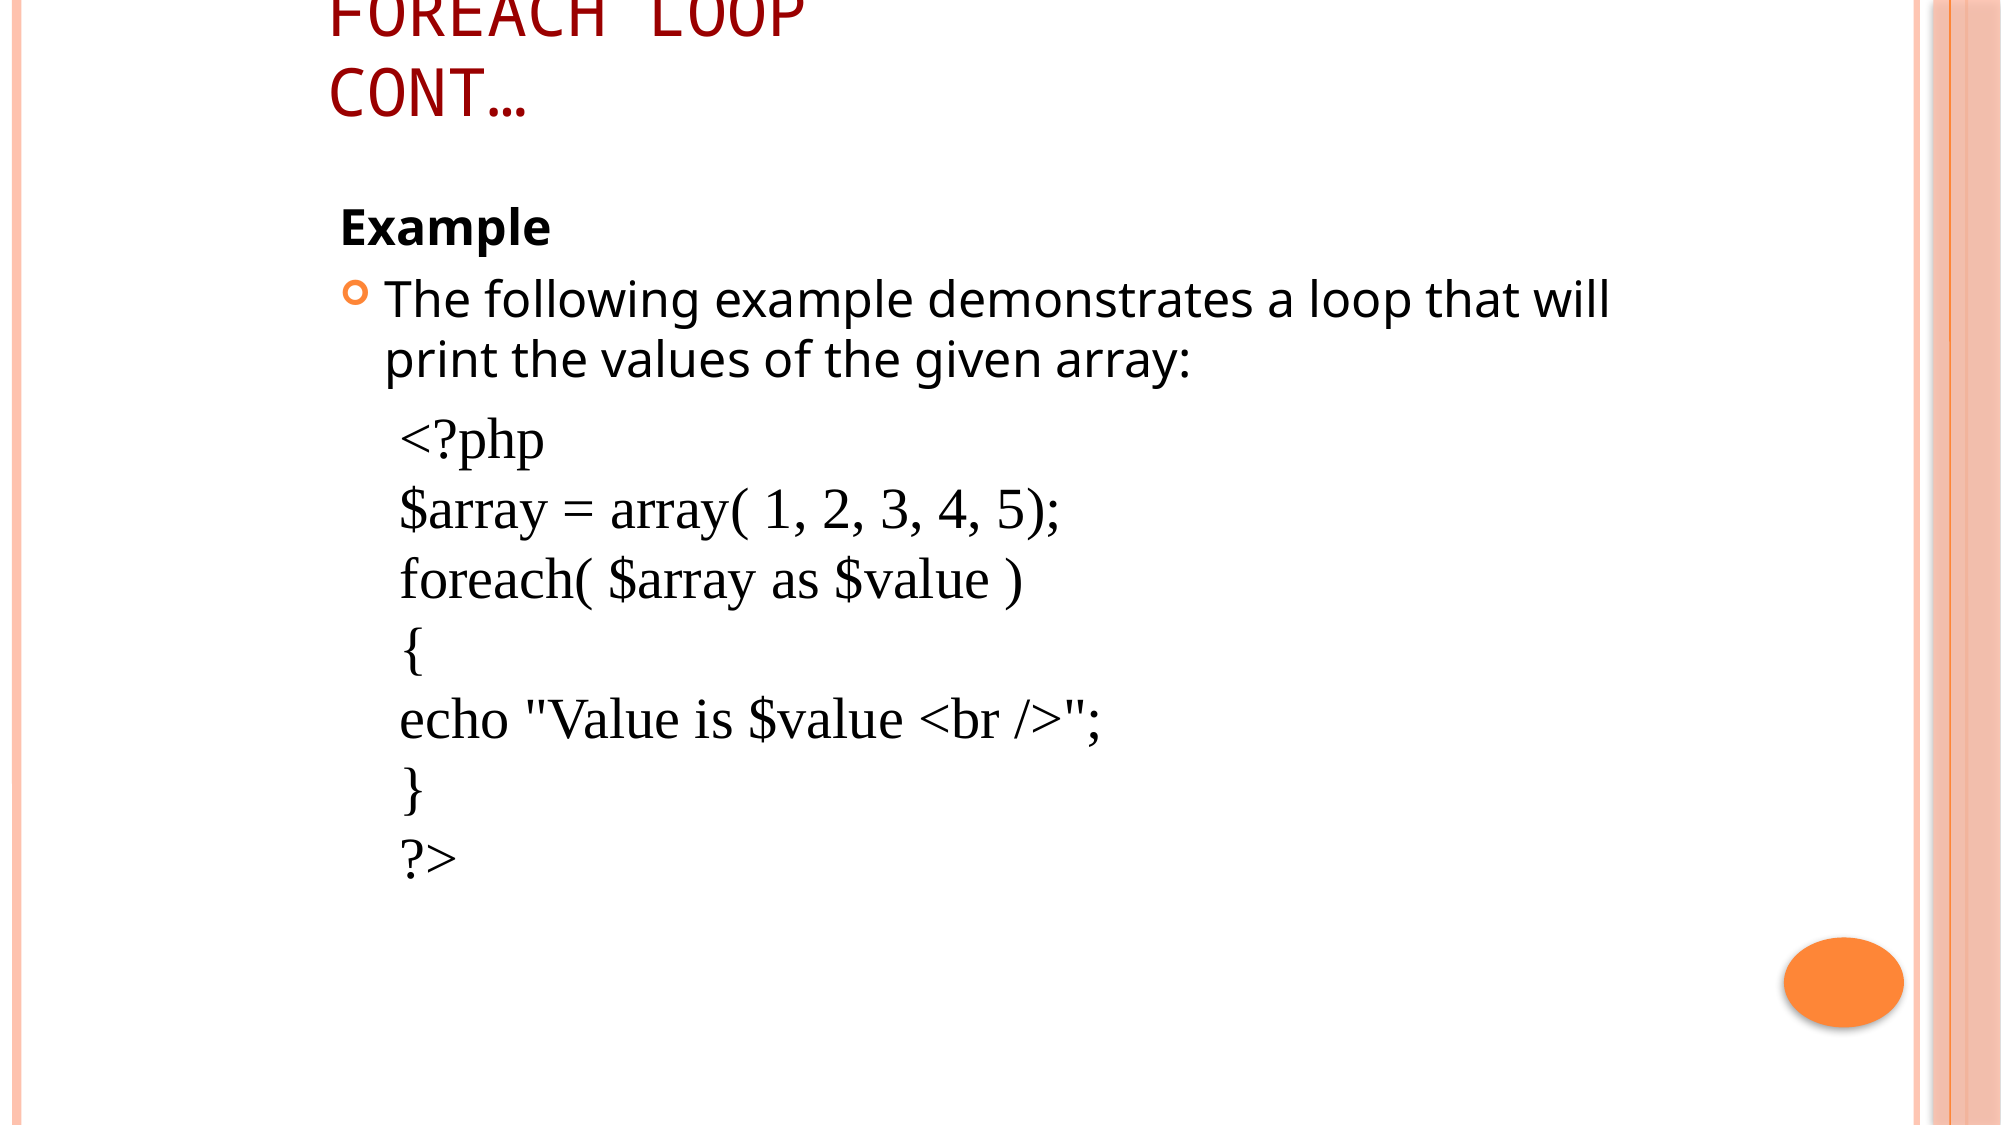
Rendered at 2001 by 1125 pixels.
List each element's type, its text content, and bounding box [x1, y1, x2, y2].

list Example The following example demonstrates a loop that will print the values of the given array: <?php $array = array( 1, 2, 3, 4, 5); foreach( $array as $value ) { echo "Value is $value <br />"; } ?> [324, 187, 1650, 1062]
title Foreach loop cont… [312, 0, 1538, 138]
